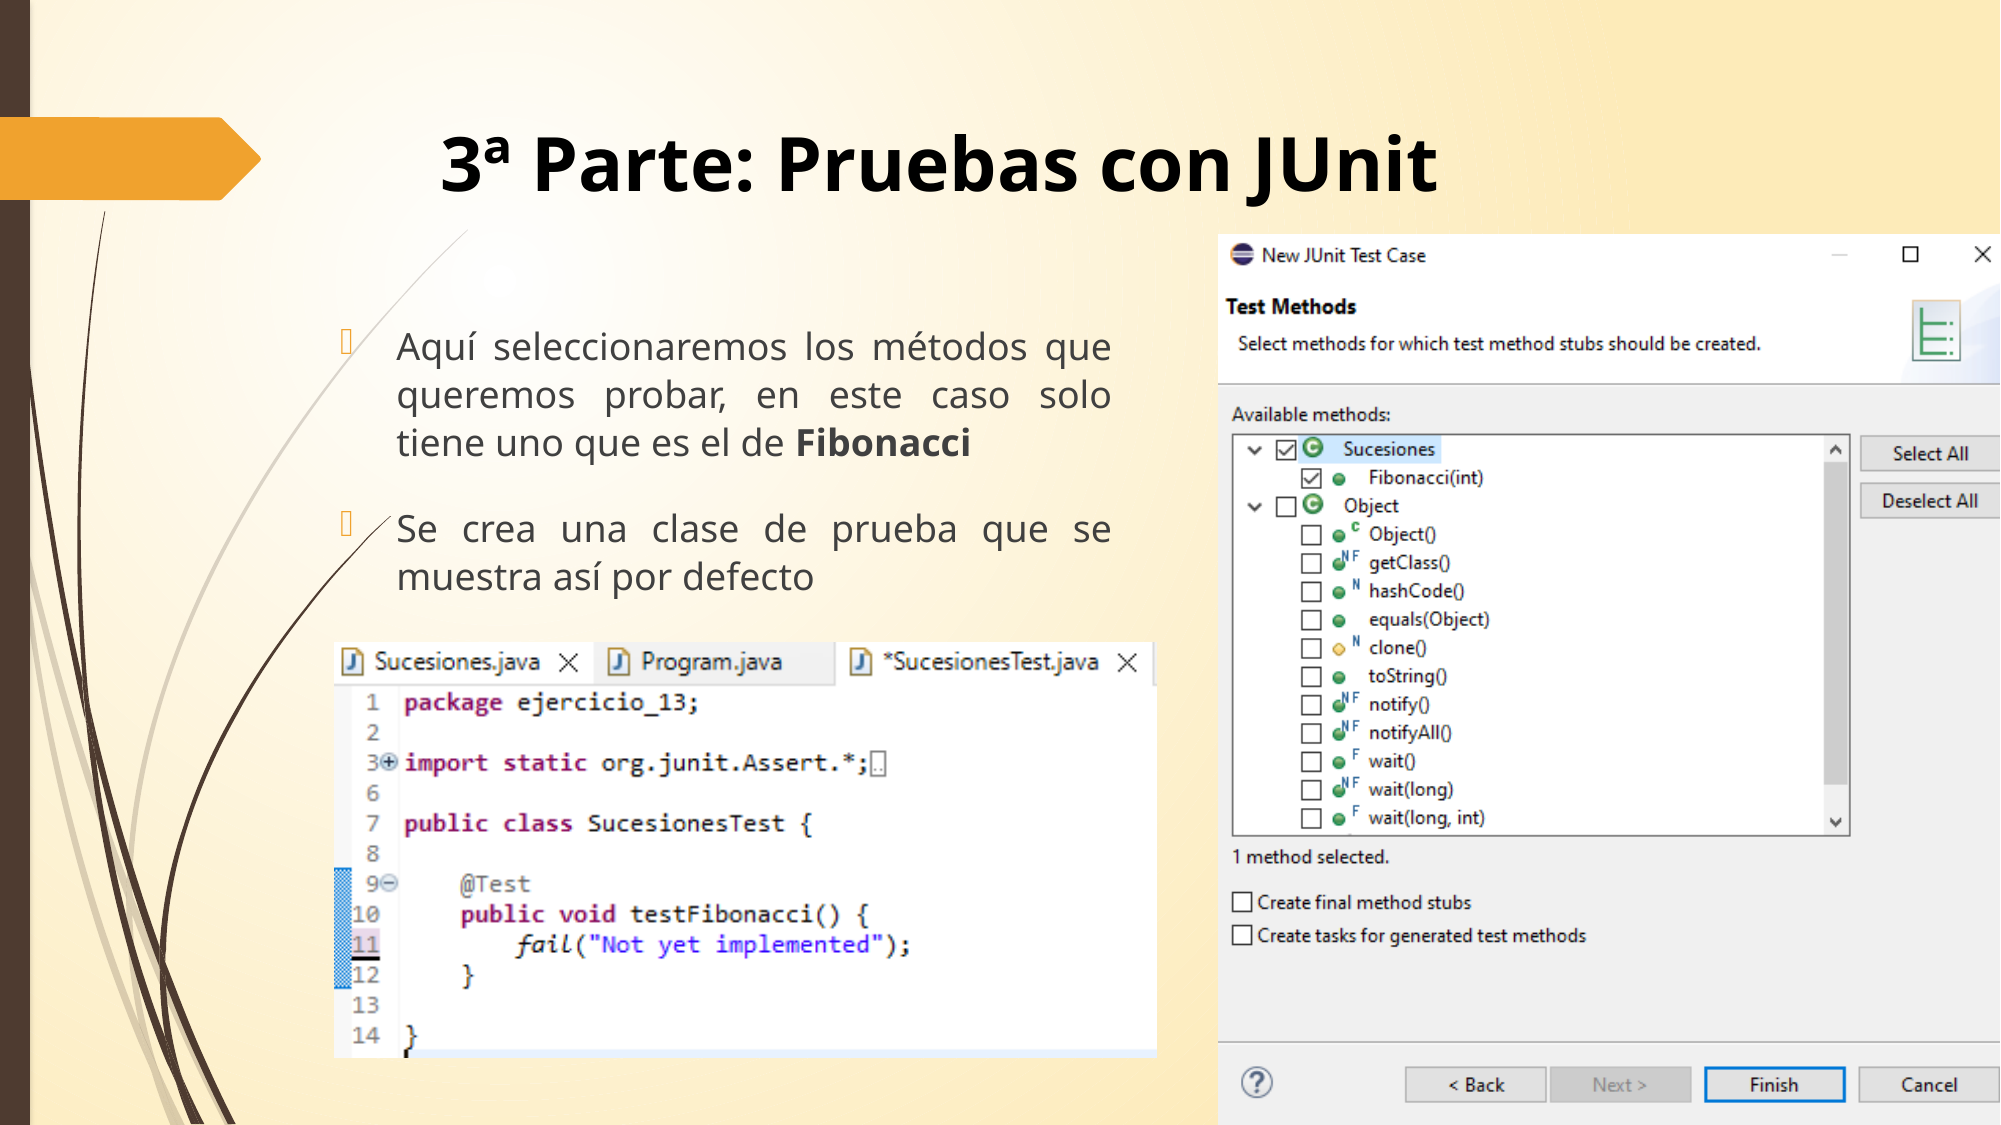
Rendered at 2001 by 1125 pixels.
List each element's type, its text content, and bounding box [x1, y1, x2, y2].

picture [1217, 234, 2000, 1125]
picture [333, 642, 1157, 1059]
title 3ª Parte: Pruebas con JUnit [425, 102, 1888, 313]
list Aquí seleccionaremos los métodos que queremos probar, en este caso solo tiene uno que es el de Fibonacci Se crea una clase de prueba que se muestra así por defecto [325, 312, 1128, 933]
